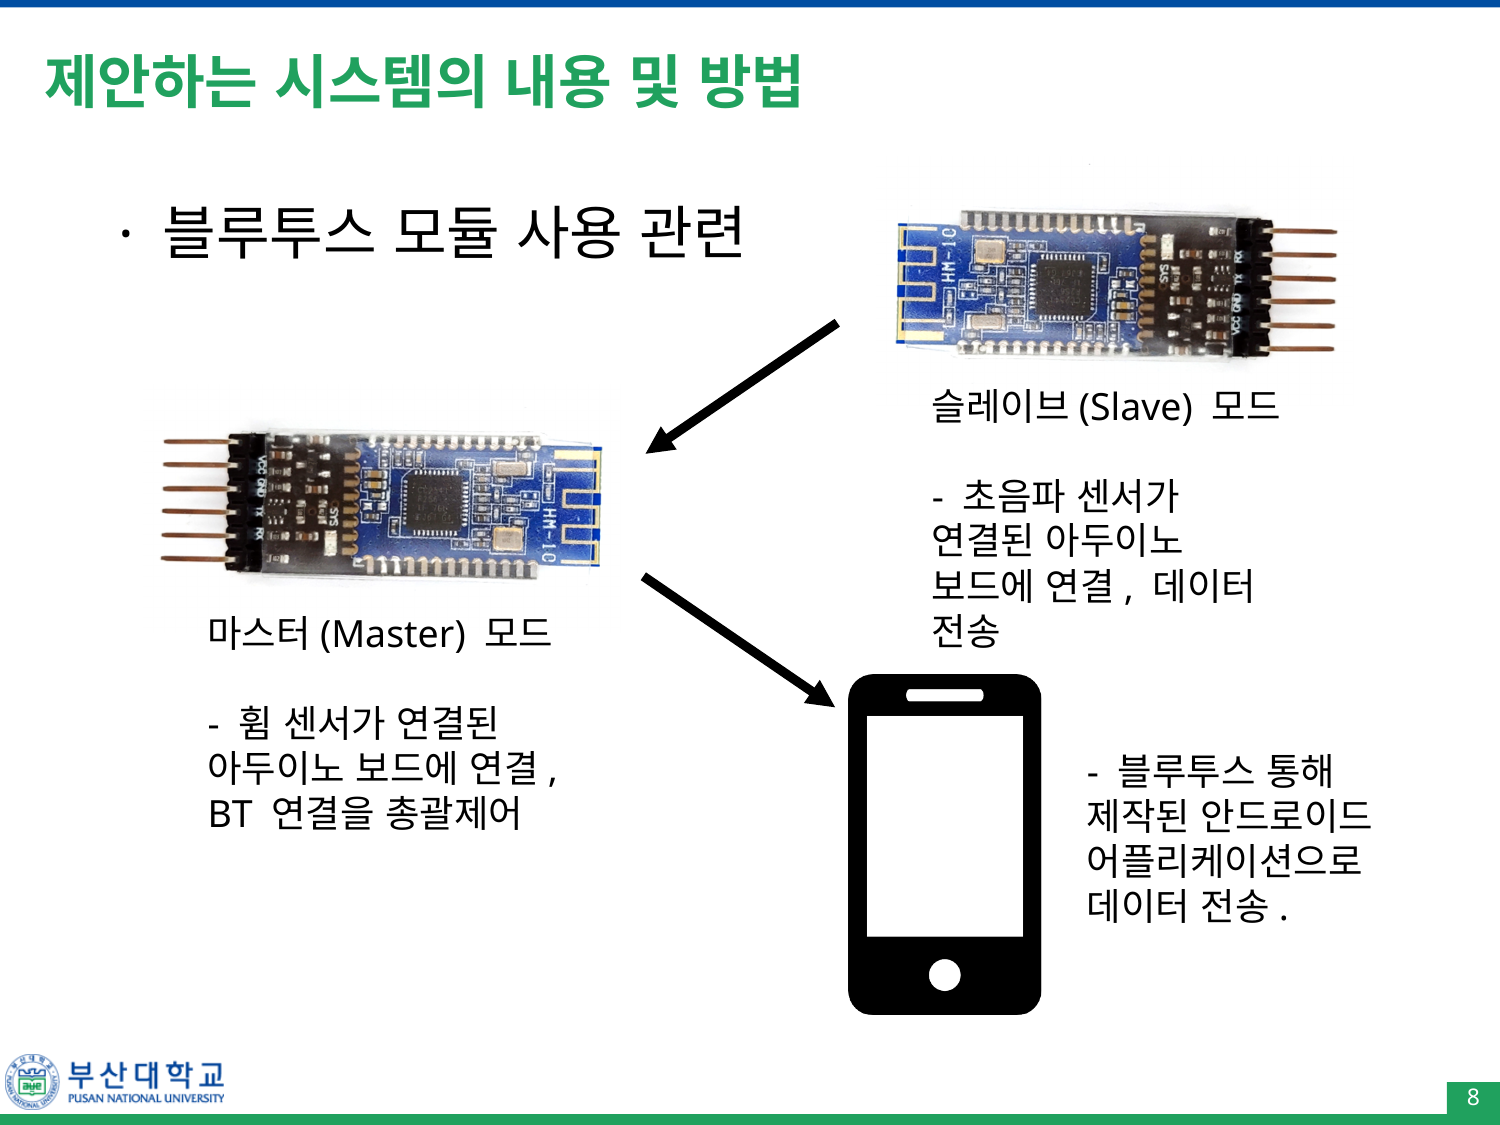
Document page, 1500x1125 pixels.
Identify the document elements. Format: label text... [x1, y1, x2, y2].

text_box 슬레이브(Slave) 모드 - 초음파 센서가 연결된 아두이노 보드에 연결, 데이터 전송 [917, 375, 1304, 660]
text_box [645, 322, 838, 454]
slide_number 8 [1446, 1082, 1500, 1115]
picture [774, 674, 1115, 1016]
title 제안하는 시스템의 내용 및 방법 [29, 29, 1472, 131]
text_box - 블루투스 통해 제작된 안드로이드 어플리케이션으로 데이터 전송. [1119, 740, 1420, 935]
picture [144, 269, 621, 748]
picture [877, 42, 1354, 520]
text_box · 블루투스 모듈 사용 관련 [103, 189, 838, 274]
picture [5, 1054, 224, 1110]
text_box 마스터(Master) 모드 - 휨 센서가 연결된 아두이노 보드에 연결, BT 연결을 총괄제어 [192, 602, 580, 843]
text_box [643, 575, 836, 708]
